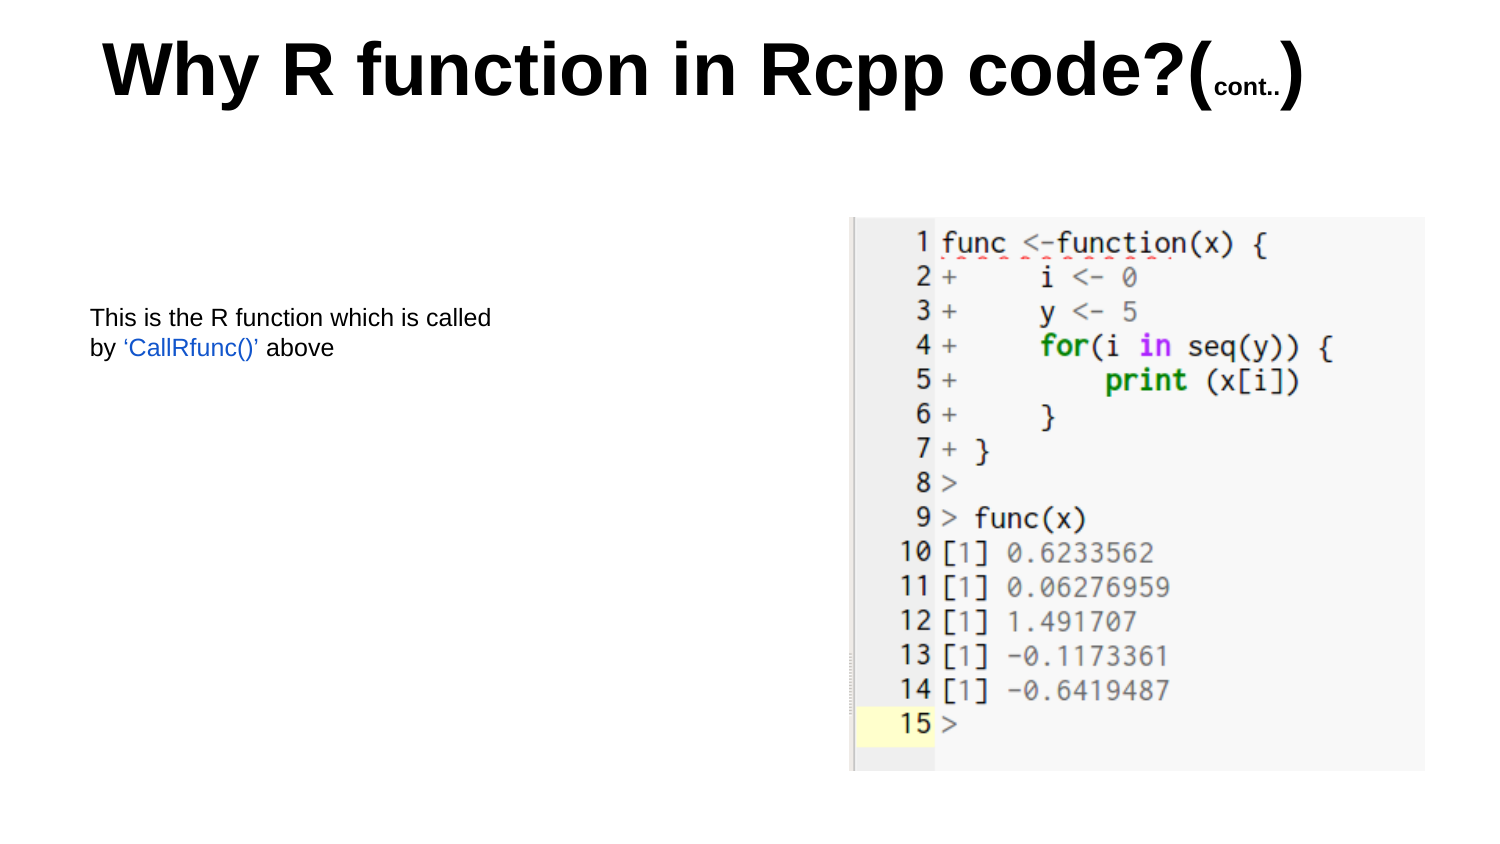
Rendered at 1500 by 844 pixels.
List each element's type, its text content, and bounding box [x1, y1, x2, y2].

text_box Why R function in Rcpp code?(cont..) [87, 0, 1500, 132]
picture [849, 217, 1426, 772]
text_box [75, 33, 1425, 175]
text_box This is the R function which is called by ‘CallRfunc()’ above [75, 196, 1425, 808]
